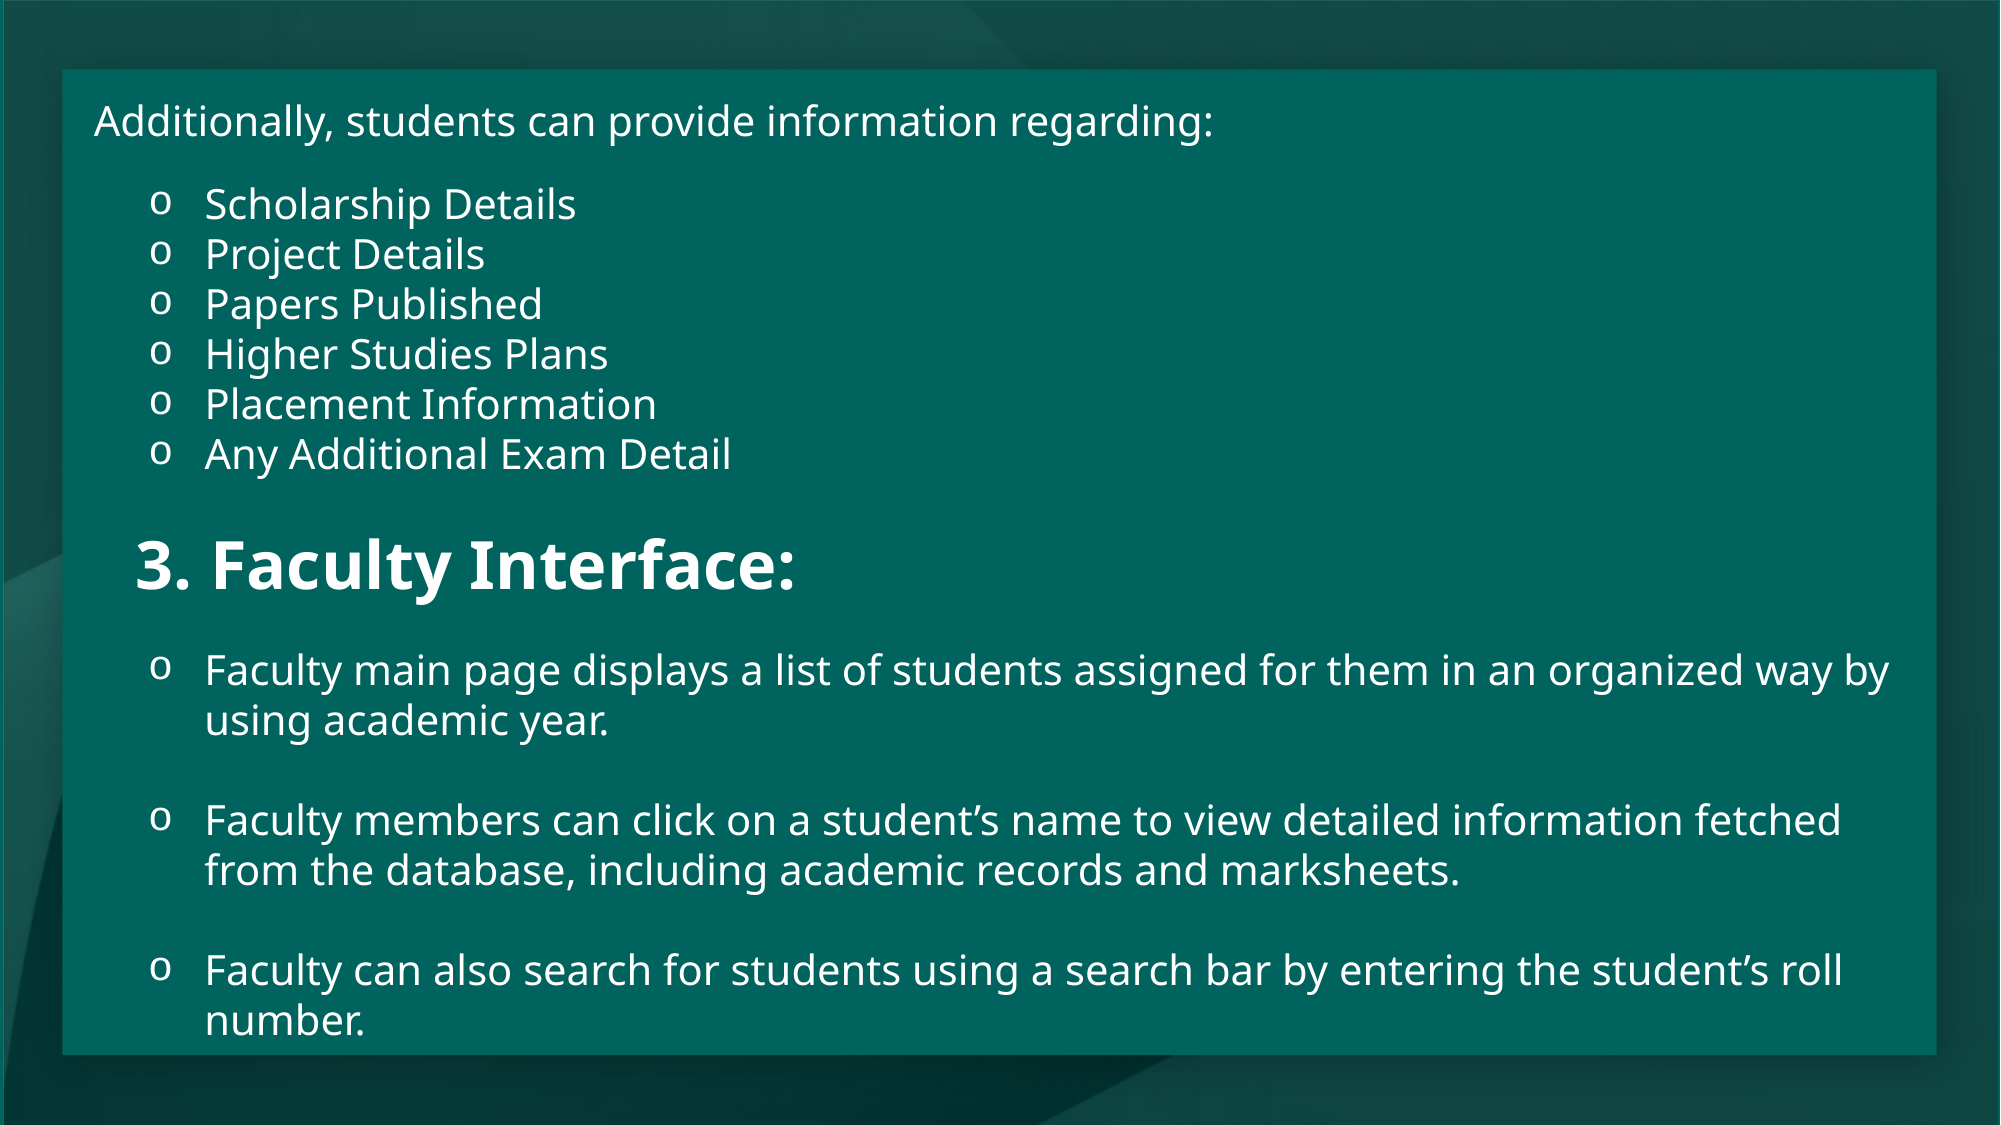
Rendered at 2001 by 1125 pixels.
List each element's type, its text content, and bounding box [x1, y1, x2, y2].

text_box Scholarship Details Project Details Papers Published Higher Studies Plans Placement Information Any Additional Exam Detail [133, 170, 919, 581]
text_box Faculty main page displays a list of students assigned for them in an organized way by using academic year. Faculty members can click on a student’s name to view detailed information fetched from the database, including academic records and marksheets. Faculty can also search for students using a search bar by entering the student’s roll number. [133, 636, 1907, 1102]
text_box Additionally, students can provide information regarding: [0, 86, 1326, 253]
text_box 3. Faculty Interface: [120, 515, 915, 611]
